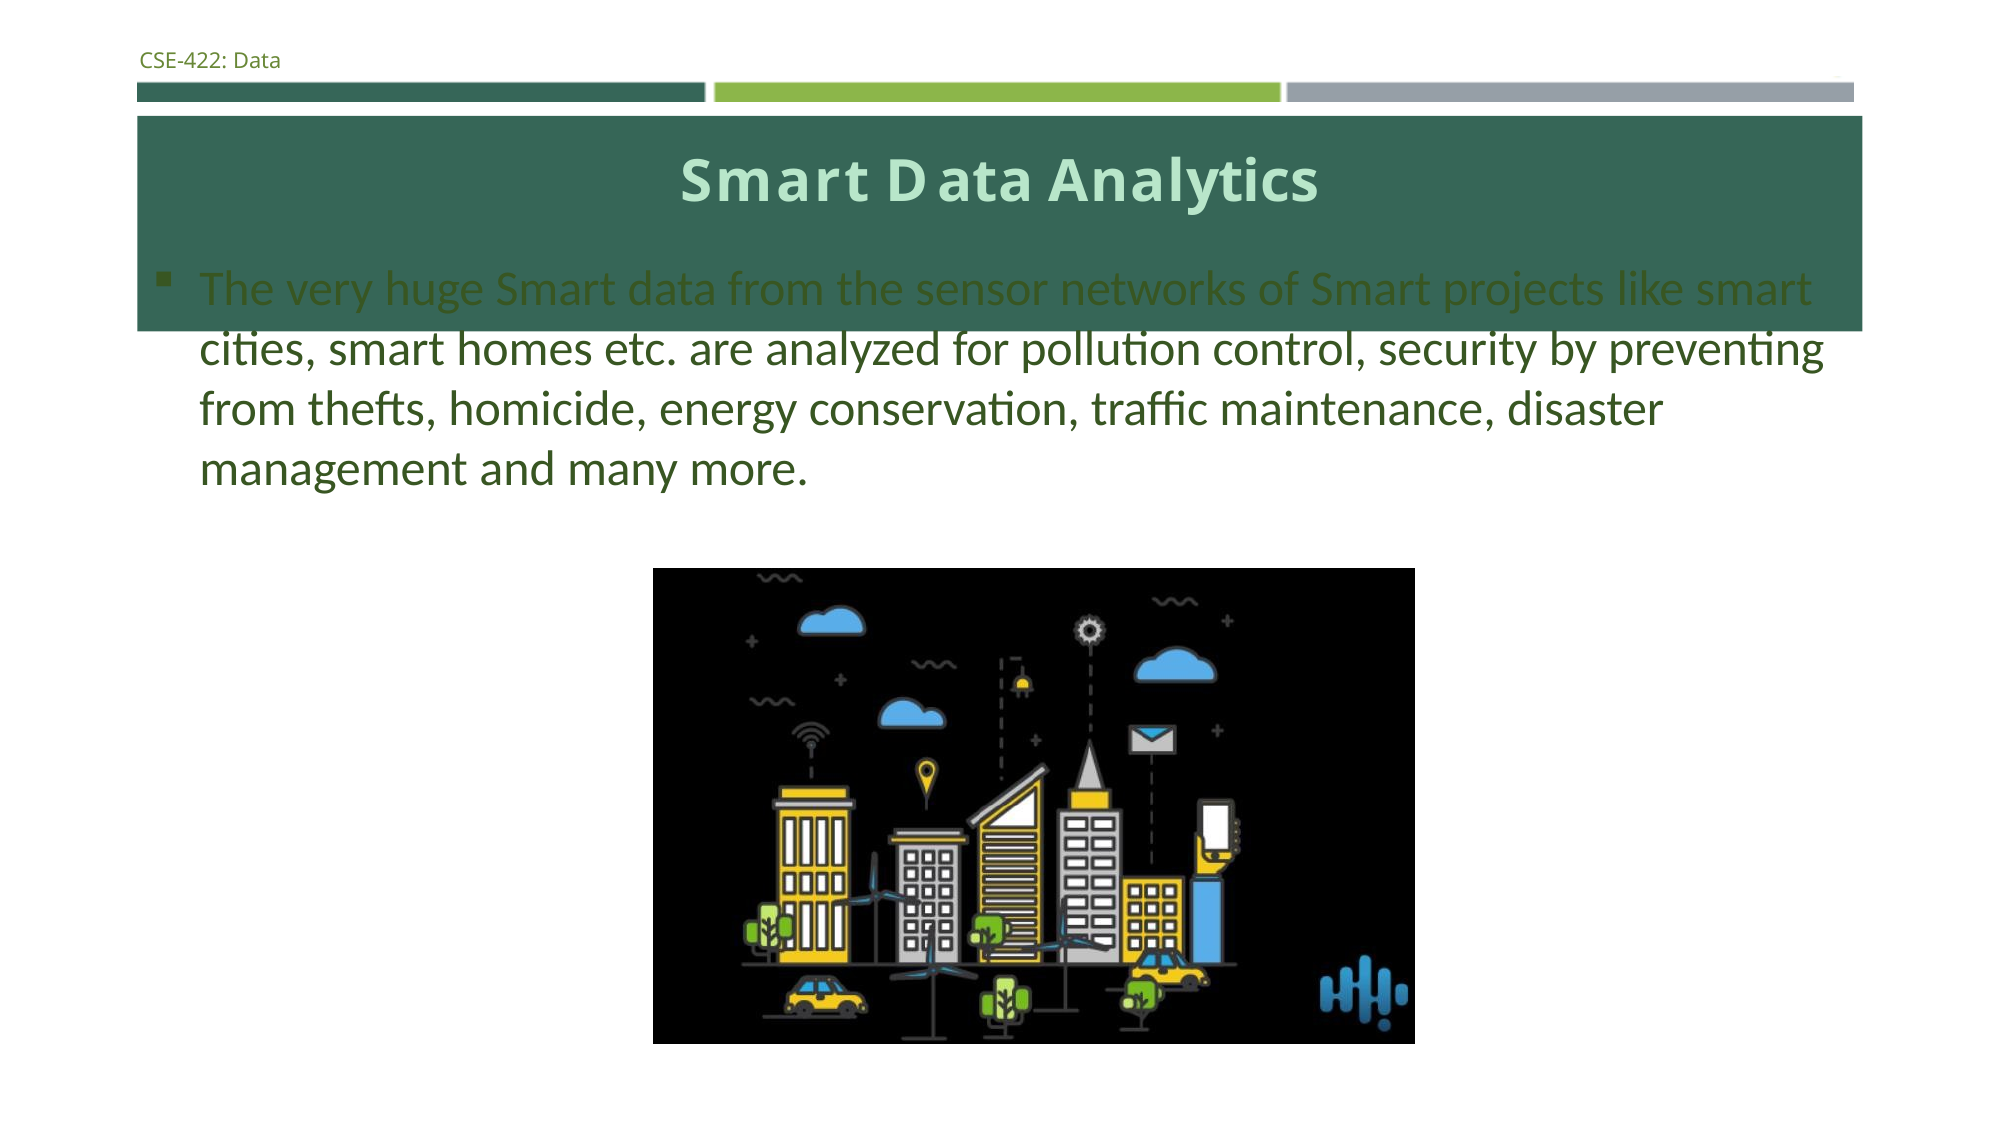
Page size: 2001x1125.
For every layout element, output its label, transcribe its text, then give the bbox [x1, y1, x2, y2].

picture [137, 75, 1854, 102]
text_box CSE-422: Data Analytics [137, 44, 374, 75]
text_box The very huge Smart data from the sensor networks of Smart projects like smart cities, smart homes etc. are analyzed for pollution control, security by preventing from thefts, homicide, energy conservation, traffic maintenance, disaster management and many more. [150, 253, 1839, 496]
picture [653, 568, 1415, 1044]
title Smart Data Analytics [137, 115, 1863, 332]
